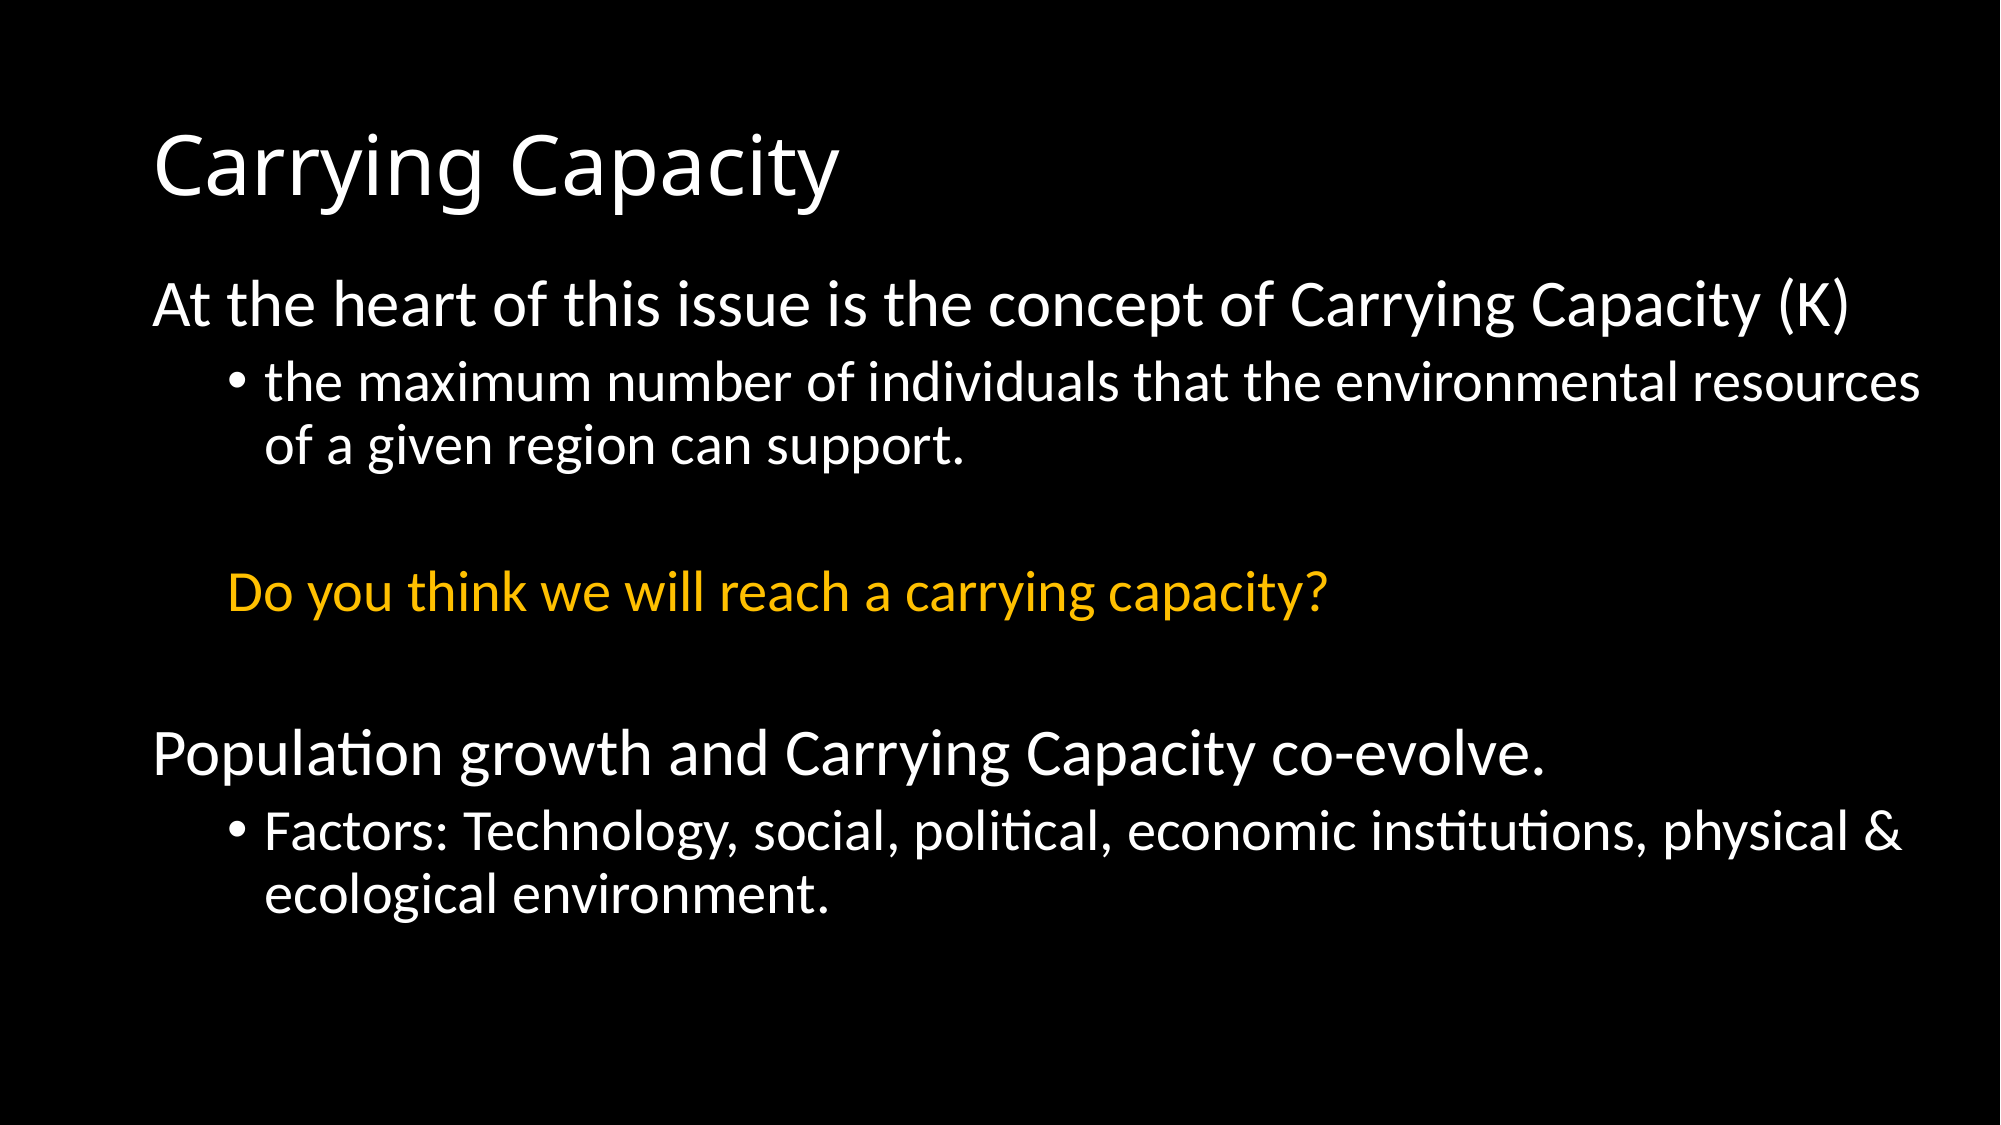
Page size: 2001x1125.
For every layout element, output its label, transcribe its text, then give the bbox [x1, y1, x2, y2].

title Carrying Capacity [137, 59, 1863, 261]
list At the heart of this issue is the concept of Carrying Capacity (K) the maximum number of individuals that the environmental resources of a given region can support. Do you think we will reach a carrying capacity? Population growth and Carrying Capacity co-evolve. Factors: Technology, social, political, economic institutions, physical & ecological environment. [137, 261, 1939, 1022]
